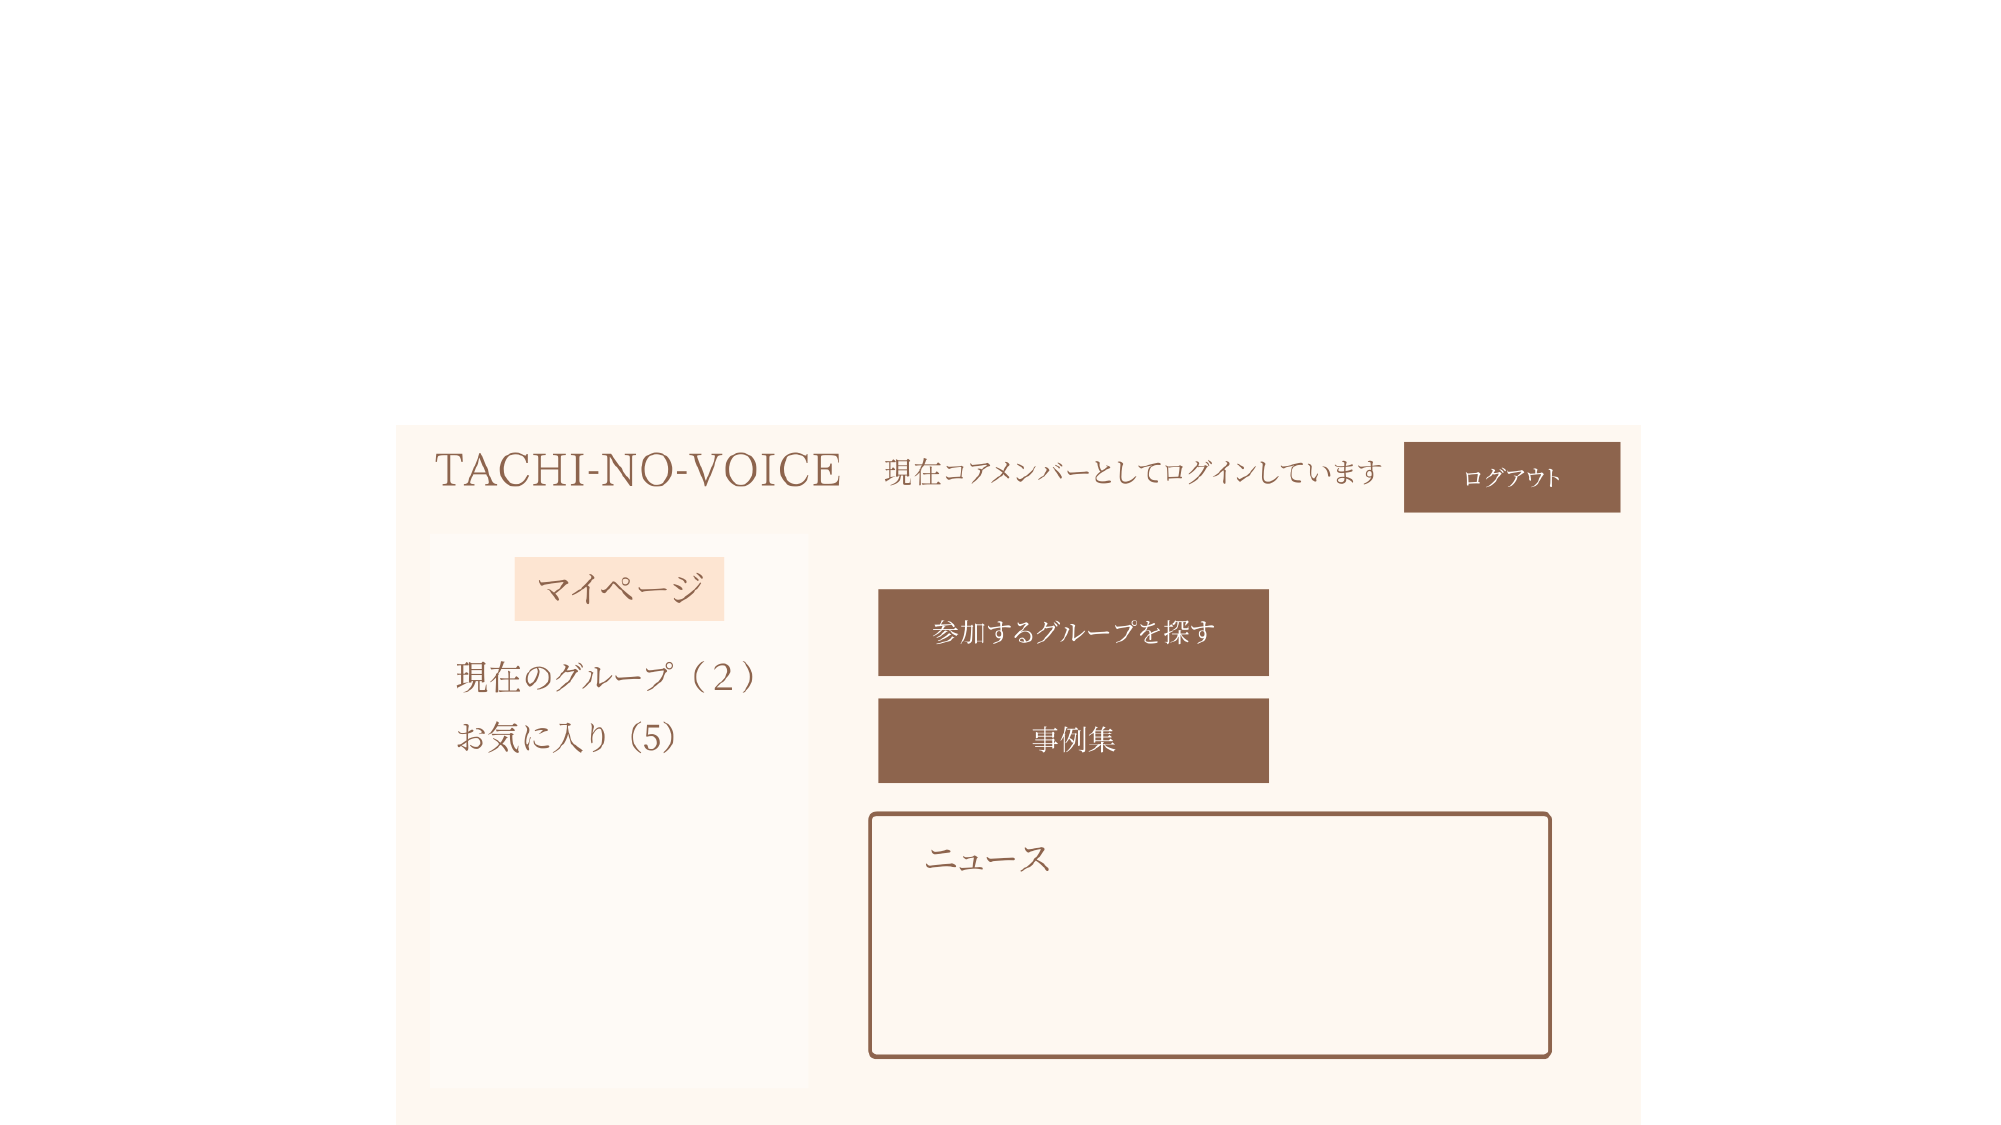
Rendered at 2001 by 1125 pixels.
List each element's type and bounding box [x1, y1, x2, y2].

picture [396, 425, 1641, 1125]
